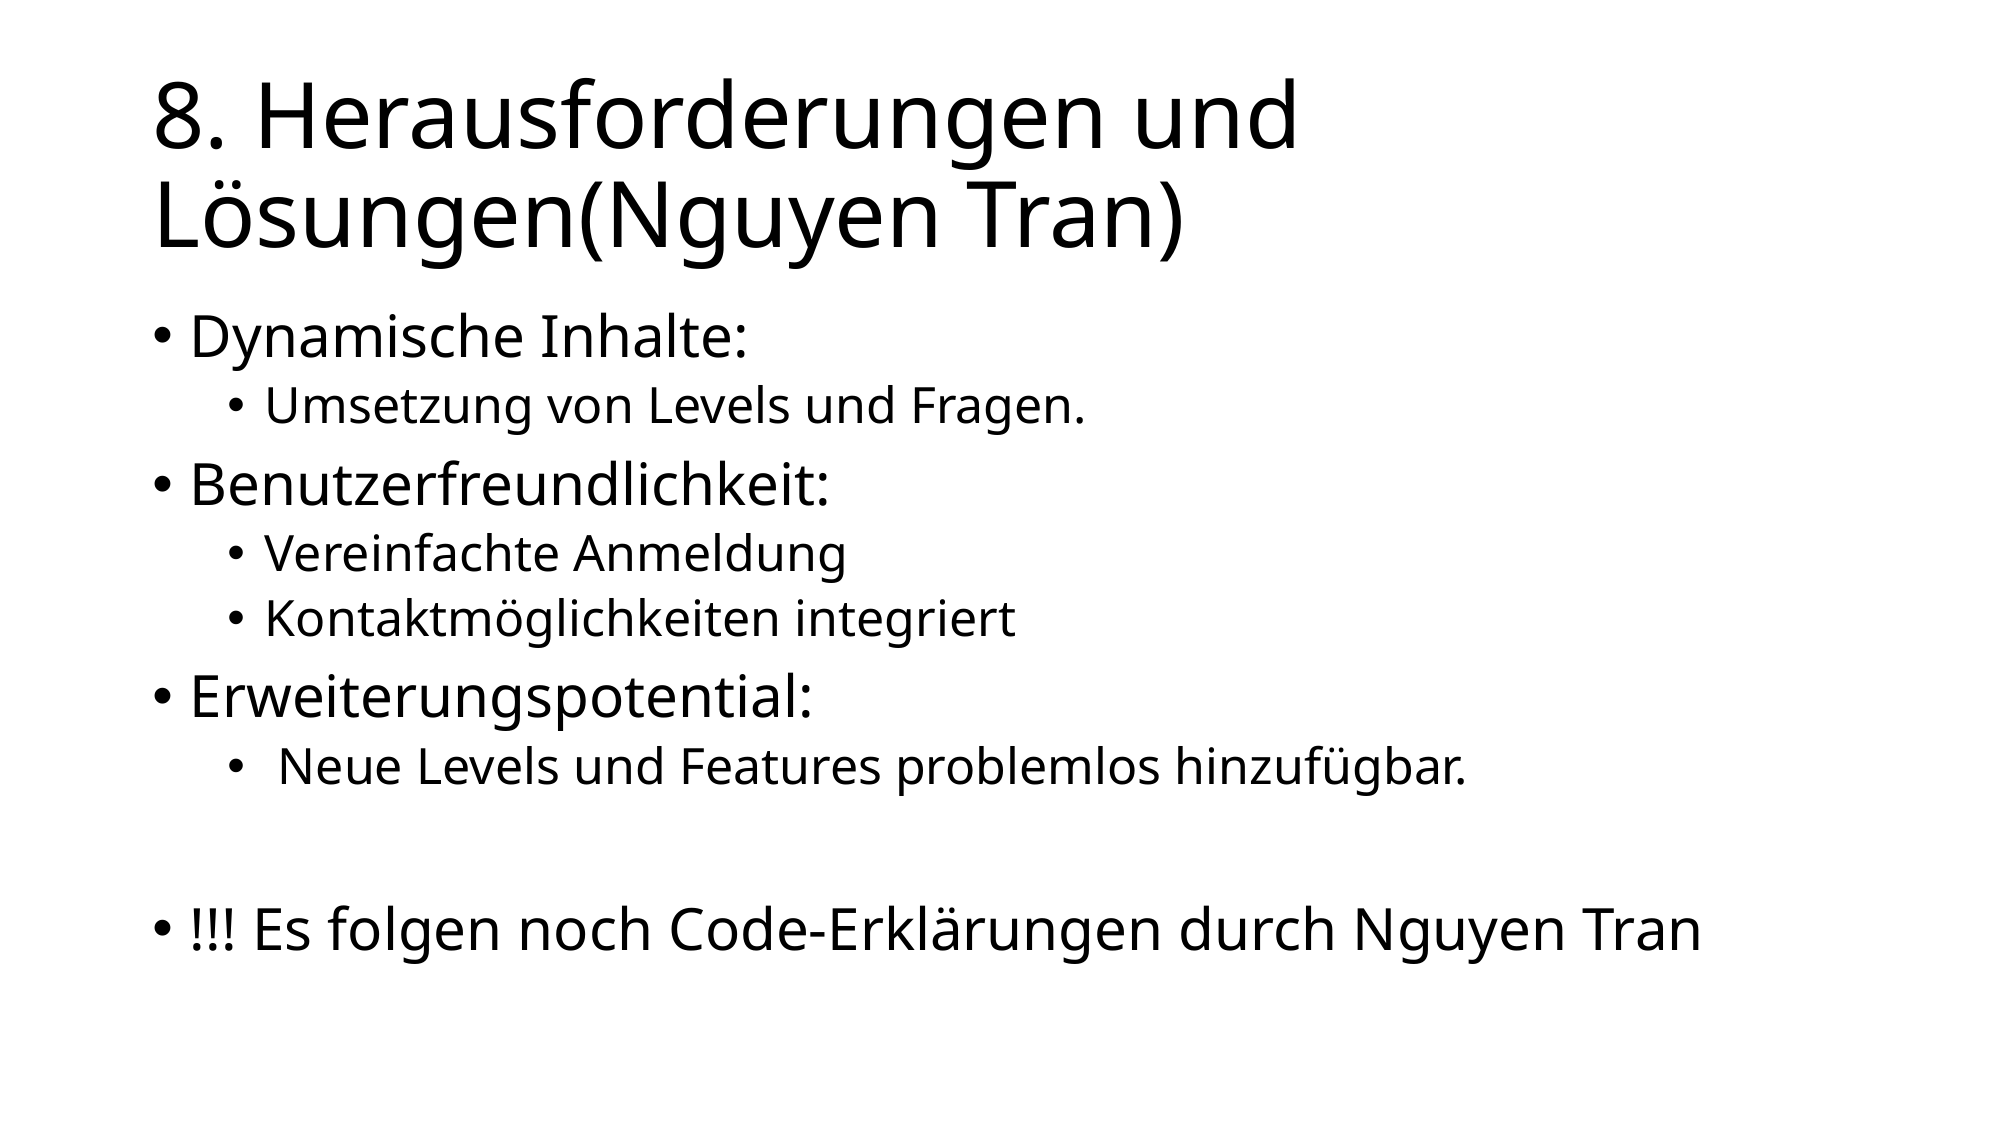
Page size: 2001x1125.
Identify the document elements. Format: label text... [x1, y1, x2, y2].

list Dynamische Inhalte: Umsetzung von Levels und Fragen. Benutzerfreundlichkeit: Vereinfachte Anmeldung Kontaktmöglichkeiten integriert Erweiterungspotential: Neue Levels und Features problemlos hinzufügbar. !!! Es folgen noch Code-Erklärungen durch Nguyen Tran [137, 299, 1863, 1014]
title 8. Herausforderungen und Lösungen(Nguyen Tran) [137, 59, 1863, 278]
